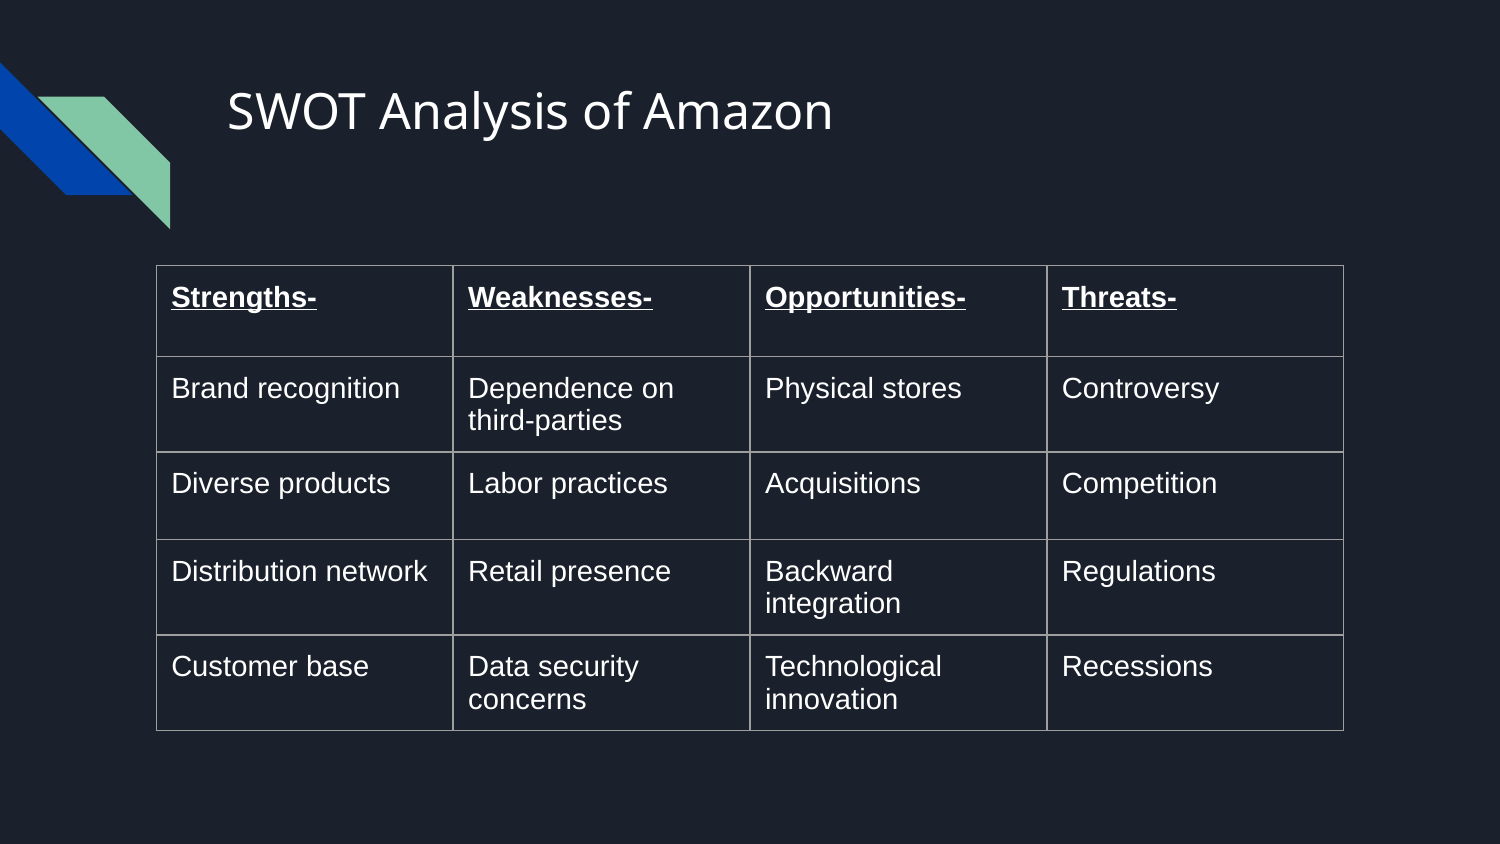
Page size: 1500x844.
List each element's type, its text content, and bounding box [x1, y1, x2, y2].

table_cell Data security concerns [454, 636, 749, 730]
table_cell Acquisitions [751, 453, 1046, 539]
table_cell Distribution network [157, 540, 452, 634]
title SWOT Analysis of Amazon [212, 64, 1368, 215]
table_cell Competition [1048, 453, 1343, 539]
table_header Strengths- [157, 266, 452, 356]
table_cell Backward integration [751, 540, 1046, 634]
table_cell Controversy [1048, 357, 1343, 451]
table_cell Technological innovation [751, 636, 1046, 730]
table_cell Diverse products [157, 453, 452, 539]
table_header Threats- [1048, 266, 1343, 356]
table_cell Dependence on third-parties [454, 357, 749, 451]
table_header Weaknesses- [454, 266, 749, 356]
table_cell Physical stores [751, 357, 1046, 451]
table_cell Regulations [1048, 540, 1343, 634]
table_cell Recessions [1048, 636, 1343, 730]
table_cell Customer base [157, 636, 452, 730]
table_cell Brand recognition [157, 357, 452, 451]
table_cell Labor practices [454, 453, 749, 539]
table_cell Retail presence [454, 540, 749, 634]
table_header Opportunities- [751, 266, 1046, 356]
